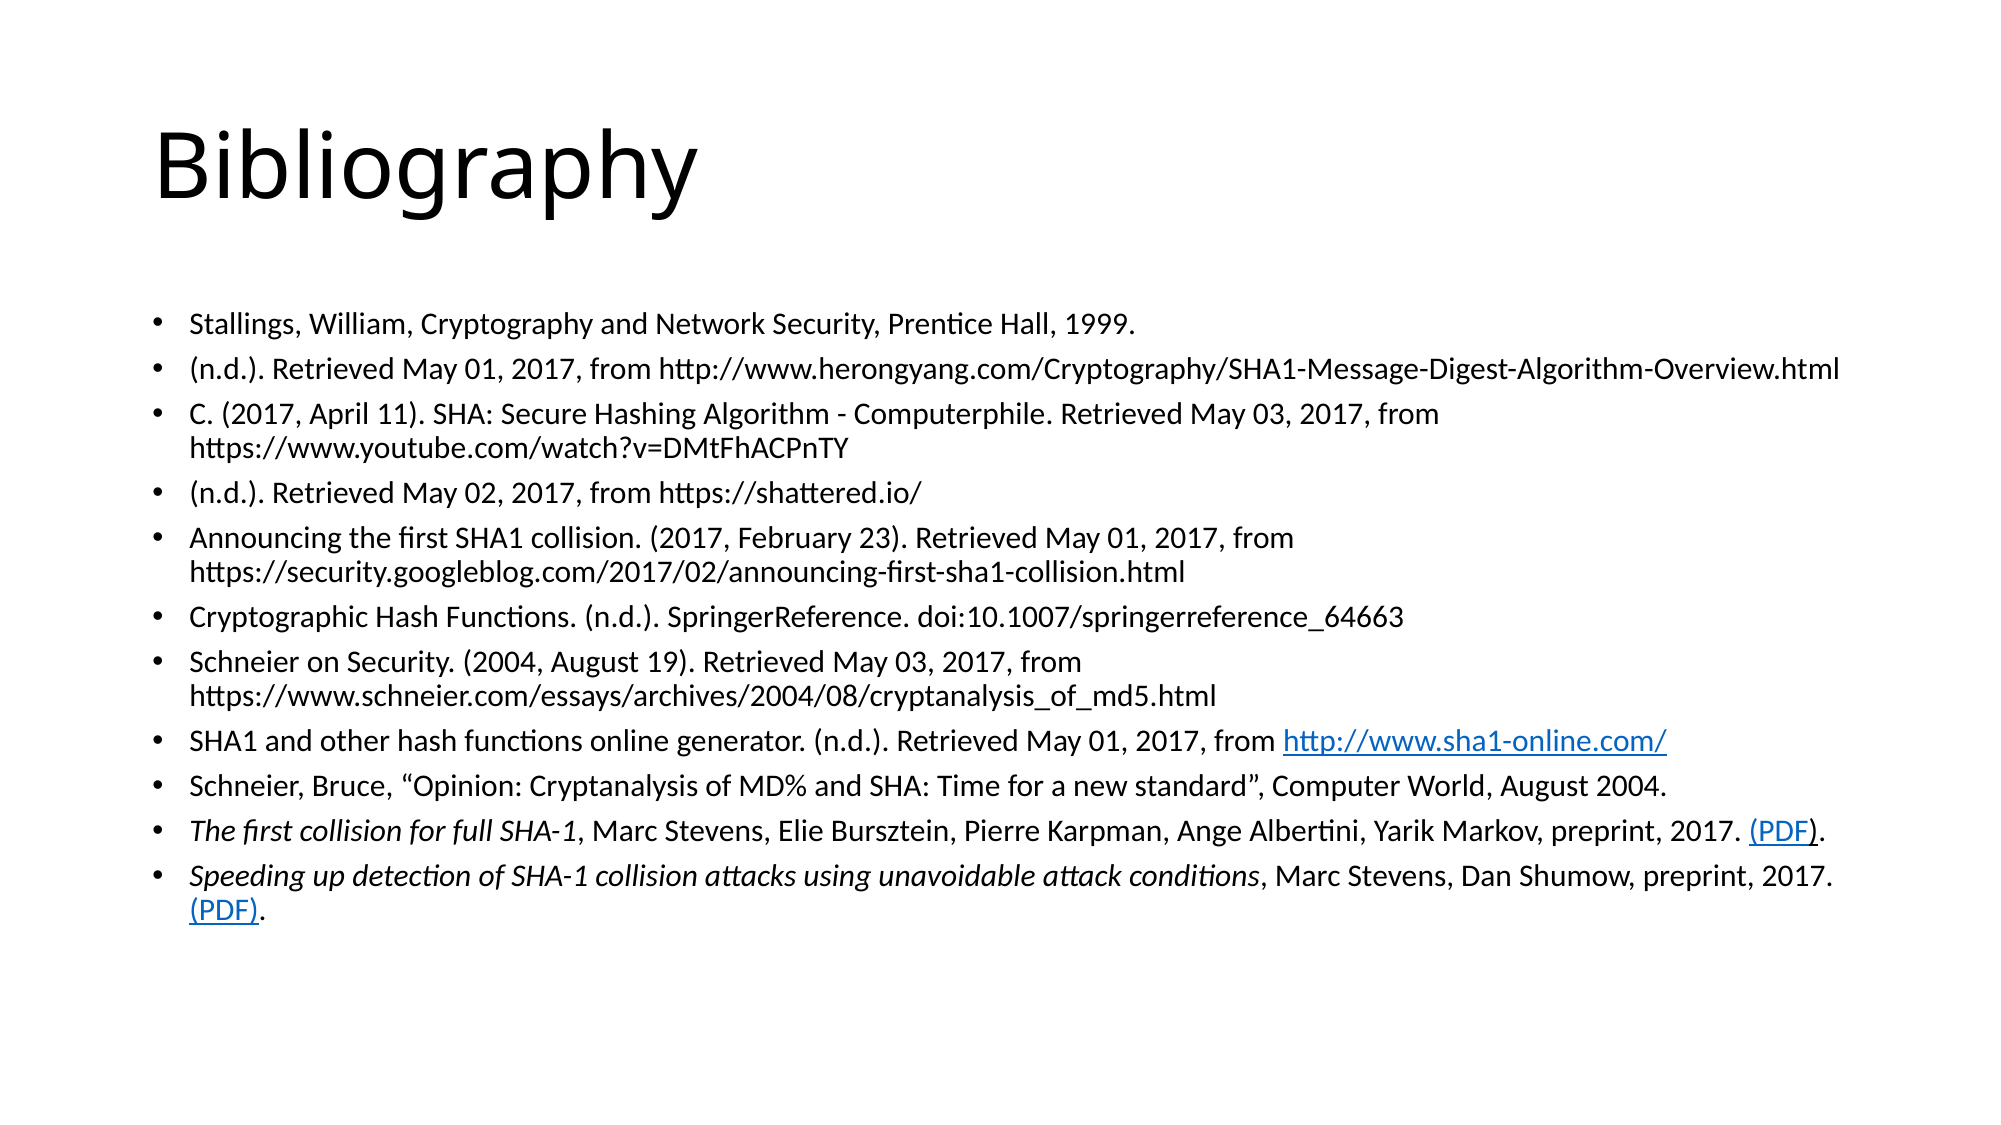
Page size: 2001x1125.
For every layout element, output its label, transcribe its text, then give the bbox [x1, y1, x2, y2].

list Stallings, William, Cryptography and Network Security, Prentice Hall, 1999. (n.d.). Retrieved May 01, 2017, from http://www.herongyang.com/Cryptography/SHA1-Message-Digest-Algorithm-Overview.html C. (2017, April 11). SHA: Secure Hashing Algorithm - Computerphile. Retrieved May 03, 2017, from https://www.youtube.com/watch?v=DMtFhACPnTY (n.d.). Retrieved May 02, 2017, from https://shattered.io/ Announcing the first SHA1 collision. (2017, February 23). Retrieved May 01, 2017, from https://security.googleblog.com/2017/02/announcing-first-sha1-collision.html Cryptographic Hash Functions. (n.d.). SpringerReference. doi:10.1007/springerreference_64663 Schneier on Security. (2004, August 19). Retrieved May 03, 2017, from https://www.schneier.com/essays/archives/2004/08/cryptanalysis_of_md5.html SHA1 and other hash functions online generator. (n.d.). Retrieved May 01, 2017, from http://www.sha1-online.com/ Schneier, Bruce, “Opinion: Cryptanalysis of MD% and SHA: Time for a new standard”, Computer World, August 2004. The first collision for full SHA-1, Marc Stevens, Elie Bursztein, Pierre Karpman, Ange Albertini, Yarik Markov, preprint, 2017. (PDF). Speeding up detection of SHA-1 collision attacks using unavoidable attack conditions, Marc Stevens, Dan Shumow, preprint, 2017. (PDF). [137, 299, 1863, 1014]
title Bibliography [137, 59, 1863, 278]
